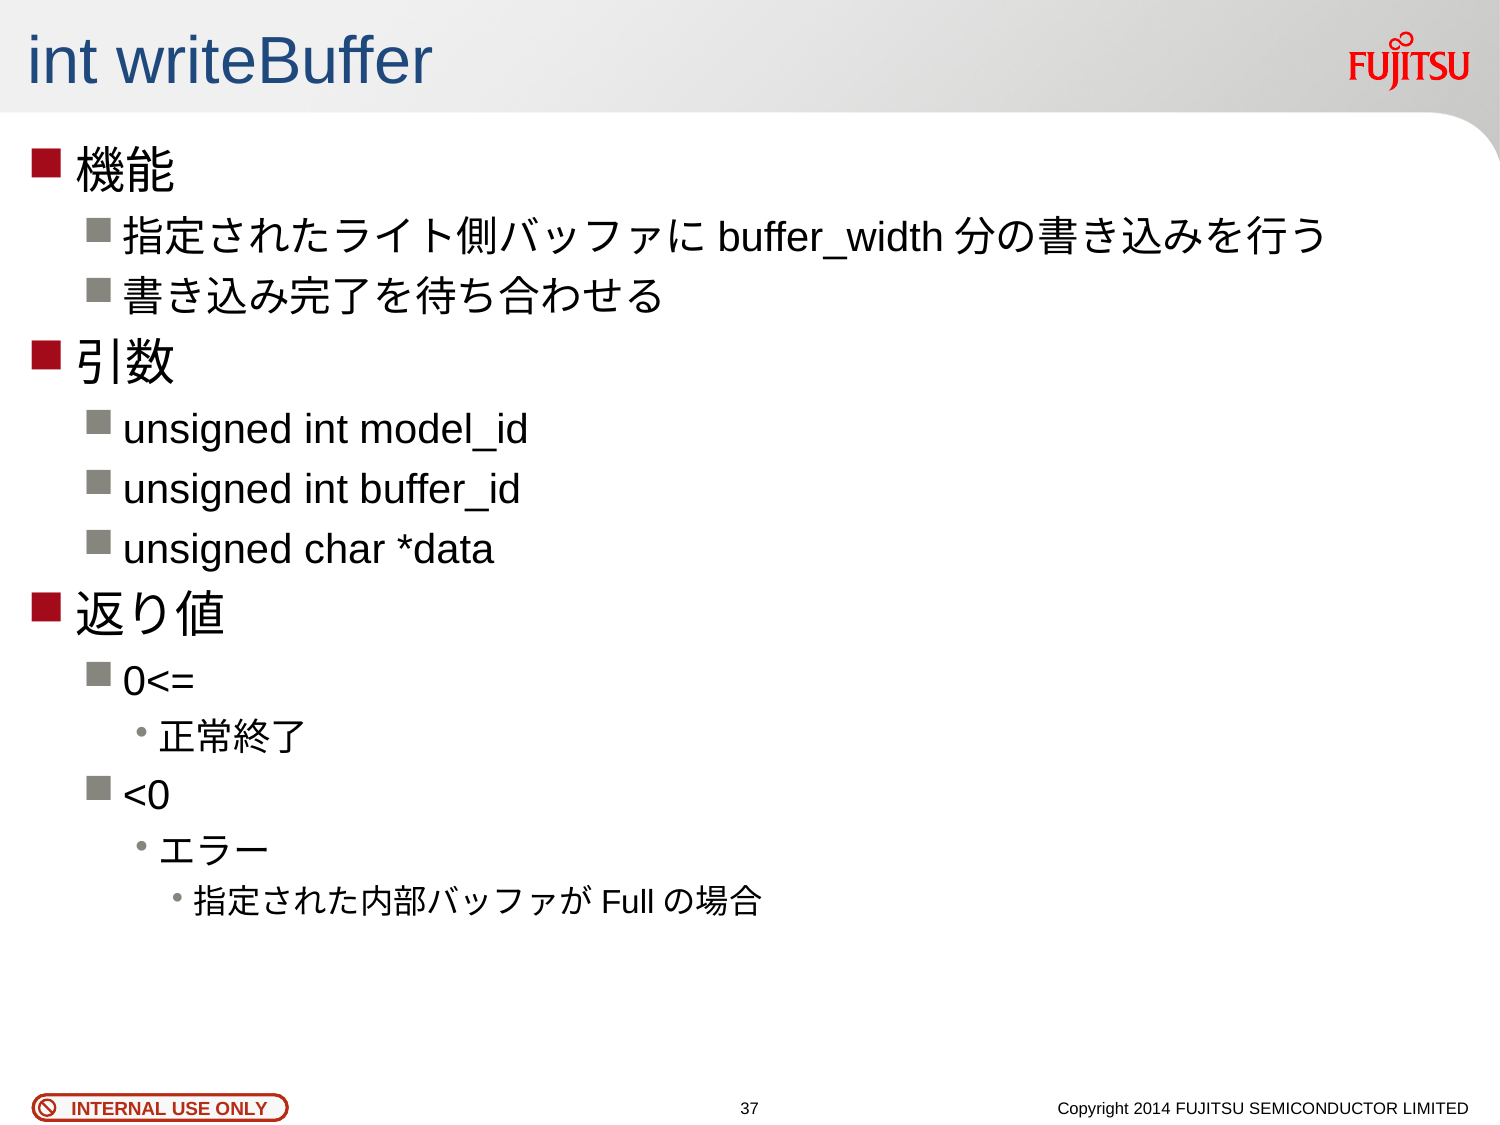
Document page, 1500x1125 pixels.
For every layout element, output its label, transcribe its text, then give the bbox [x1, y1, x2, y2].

slide_number 36 [705, 1091, 794, 1125]
title int writeBuffer [27, 0, 1317, 114]
list 機能 指定されたライト側バッファにbuffer_width分の書き込みを行う 書き込み完了を待ち合わせる 引数 unsigned int model_id unsigned int buffer_id unsigned char *data 返り値 0<= 正常終了 <0 エラー 指定された内部バッファがFullの場合 [27, 142, 1469, 1061]
footer Copyright 2014 FUJITSU SEMICONDUCTOR LIMITED [809, 1091, 1470, 1125]
picture [0, 0, 1500, 176]
